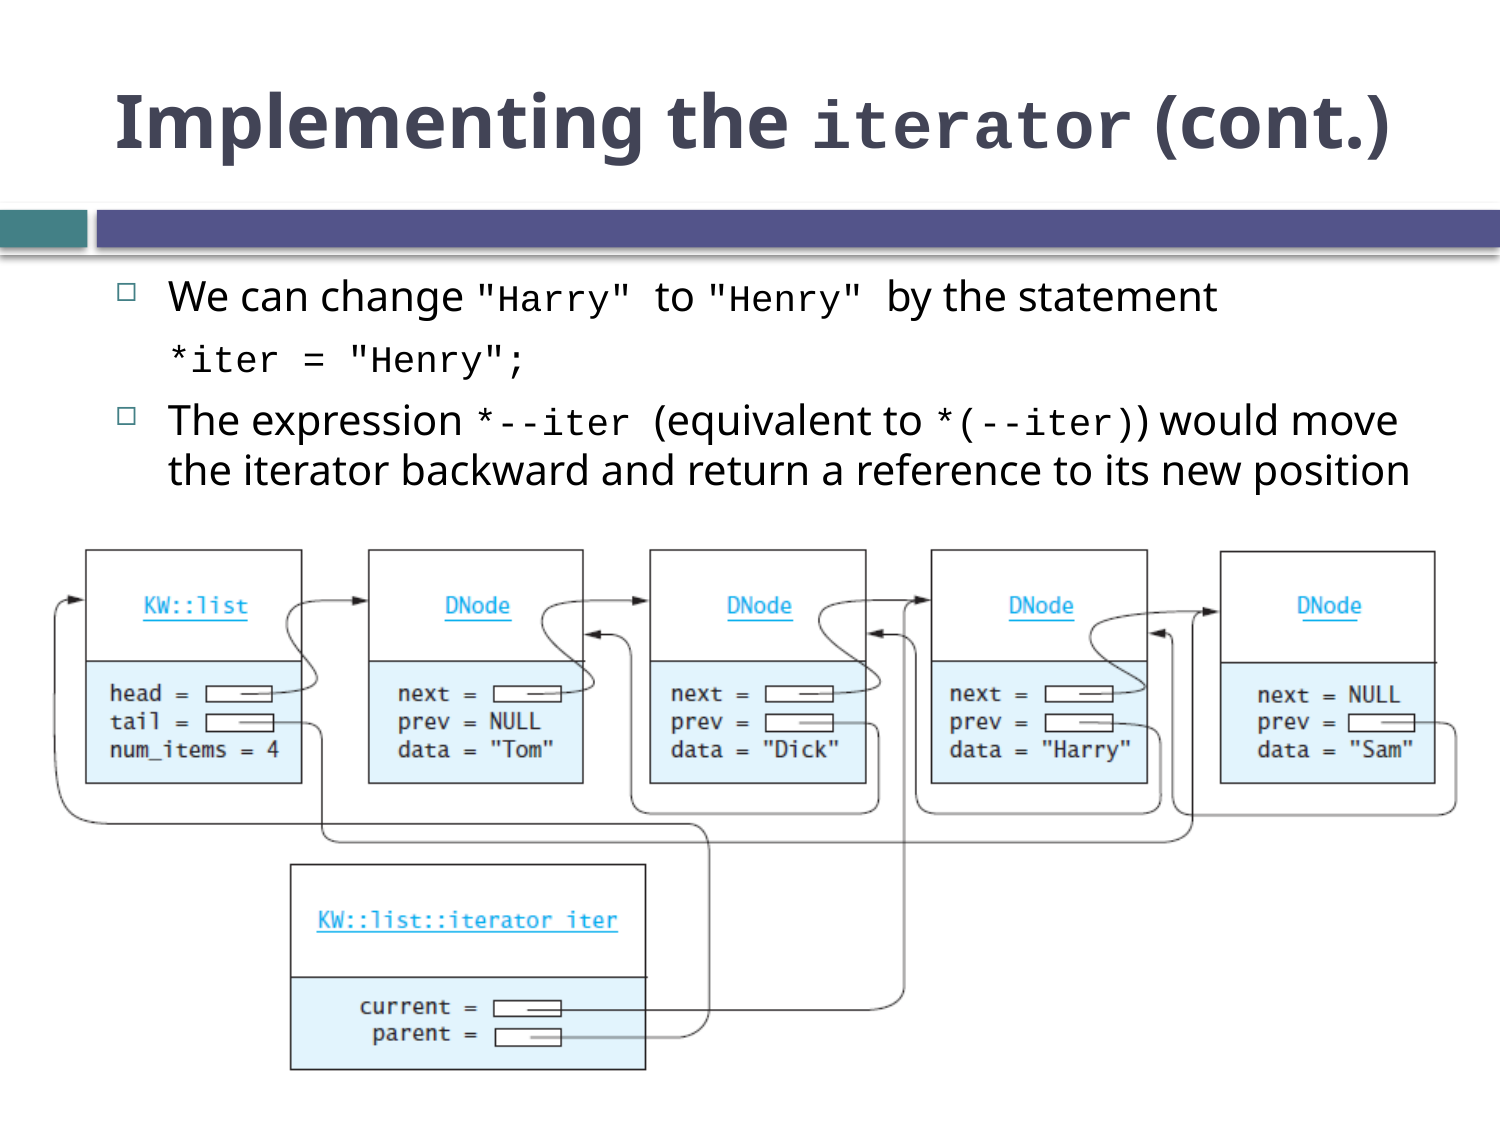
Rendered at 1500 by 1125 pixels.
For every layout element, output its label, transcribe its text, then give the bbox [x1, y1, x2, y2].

list We can change "Harry" to "Henry" by the statement *iter = "Henry"; The expression *--iter (equivalent to *(--iter)) would move the iterator backward and return a reference to its new position [100, 262, 1439, 536]
picture [37, 537, 1465, 1080]
title Implementing the iterator (cont.) [100, 37, 1439, 201]
